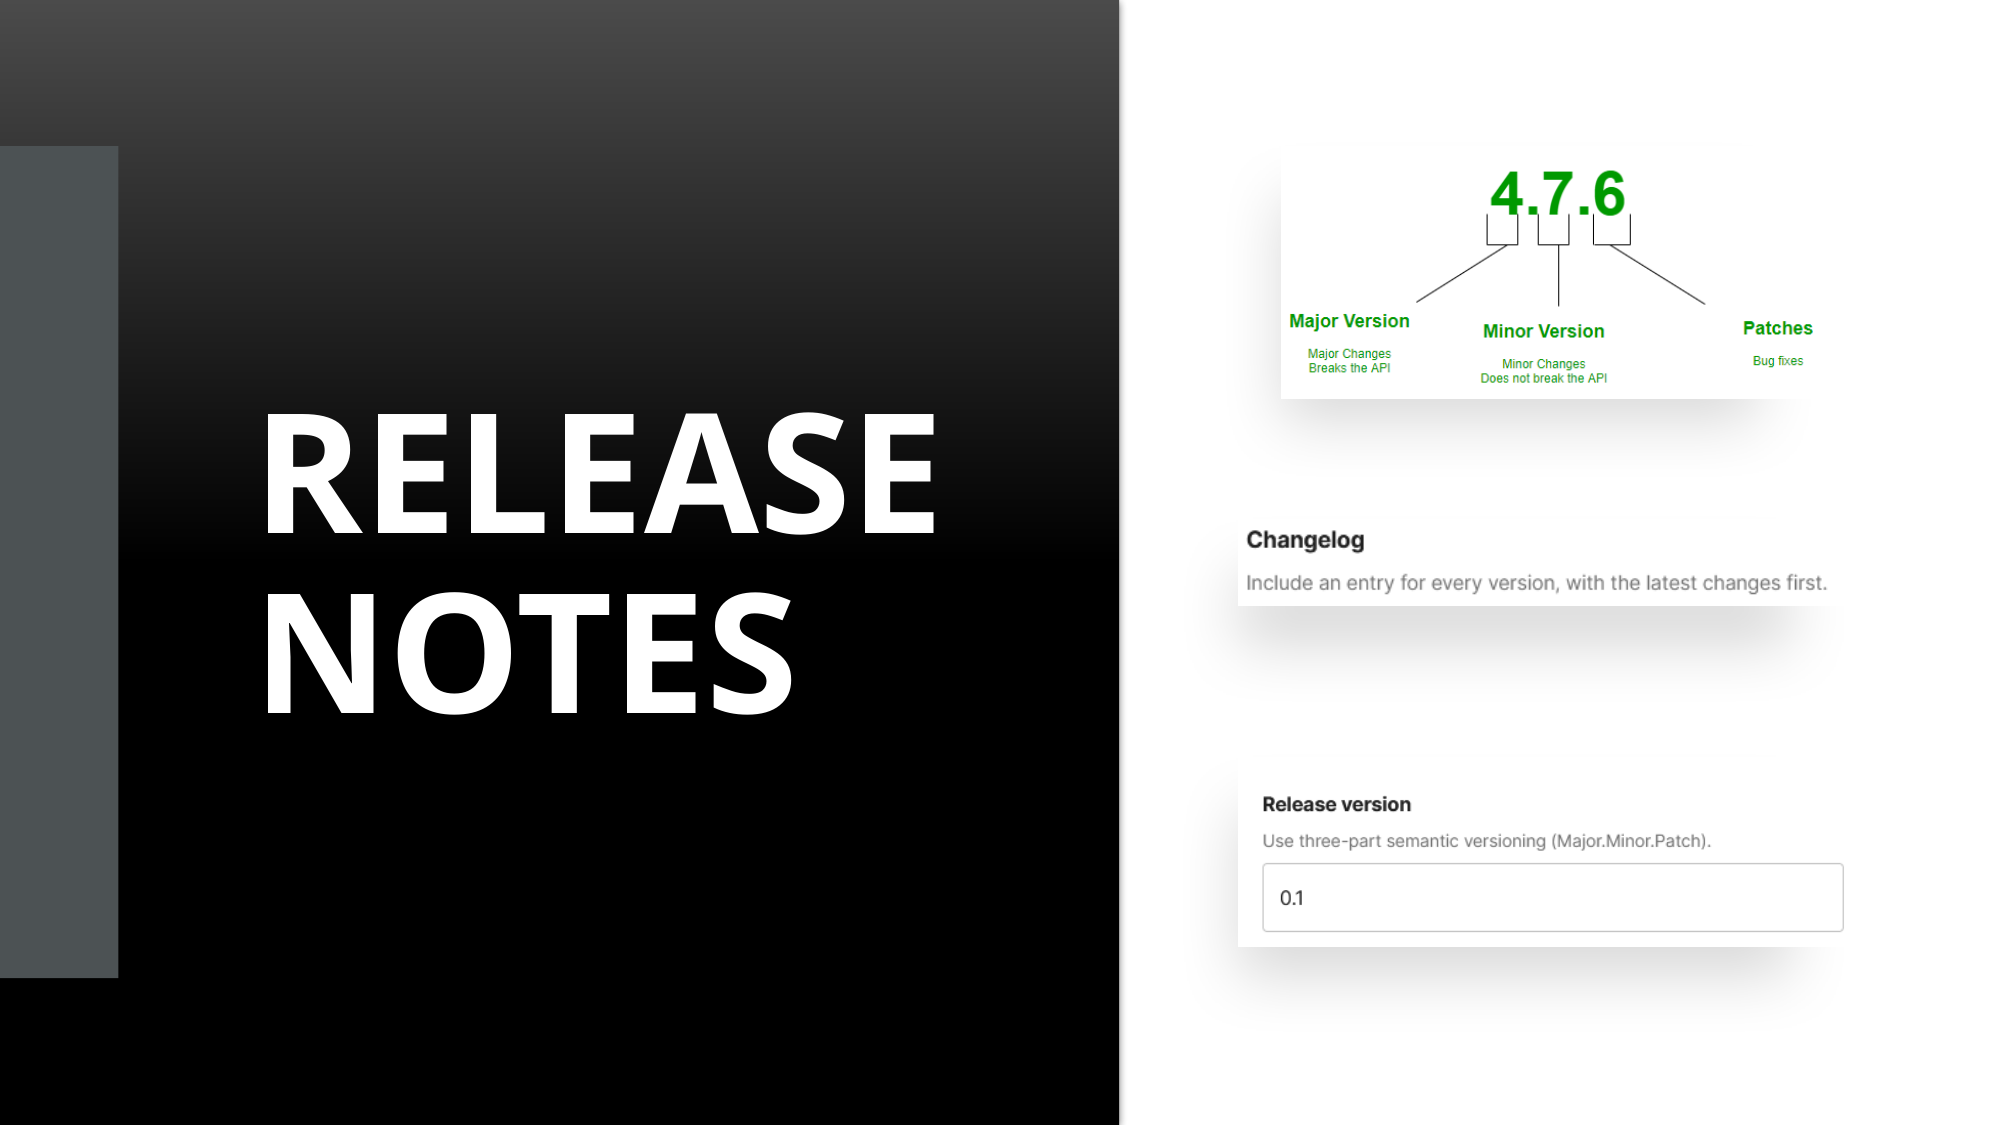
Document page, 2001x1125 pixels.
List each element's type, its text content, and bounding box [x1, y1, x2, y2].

picture [1238, 519, 1860, 606]
text_box [0, 0, 1120, 1125]
text_box [0, 145, 119, 979]
picture [1281, 146, 1817, 399]
picture [1238, 757, 1860, 947]
text_box [1125, 0, 2000, 1125]
title RELEASE NOTES [238, 293, 1062, 758]
